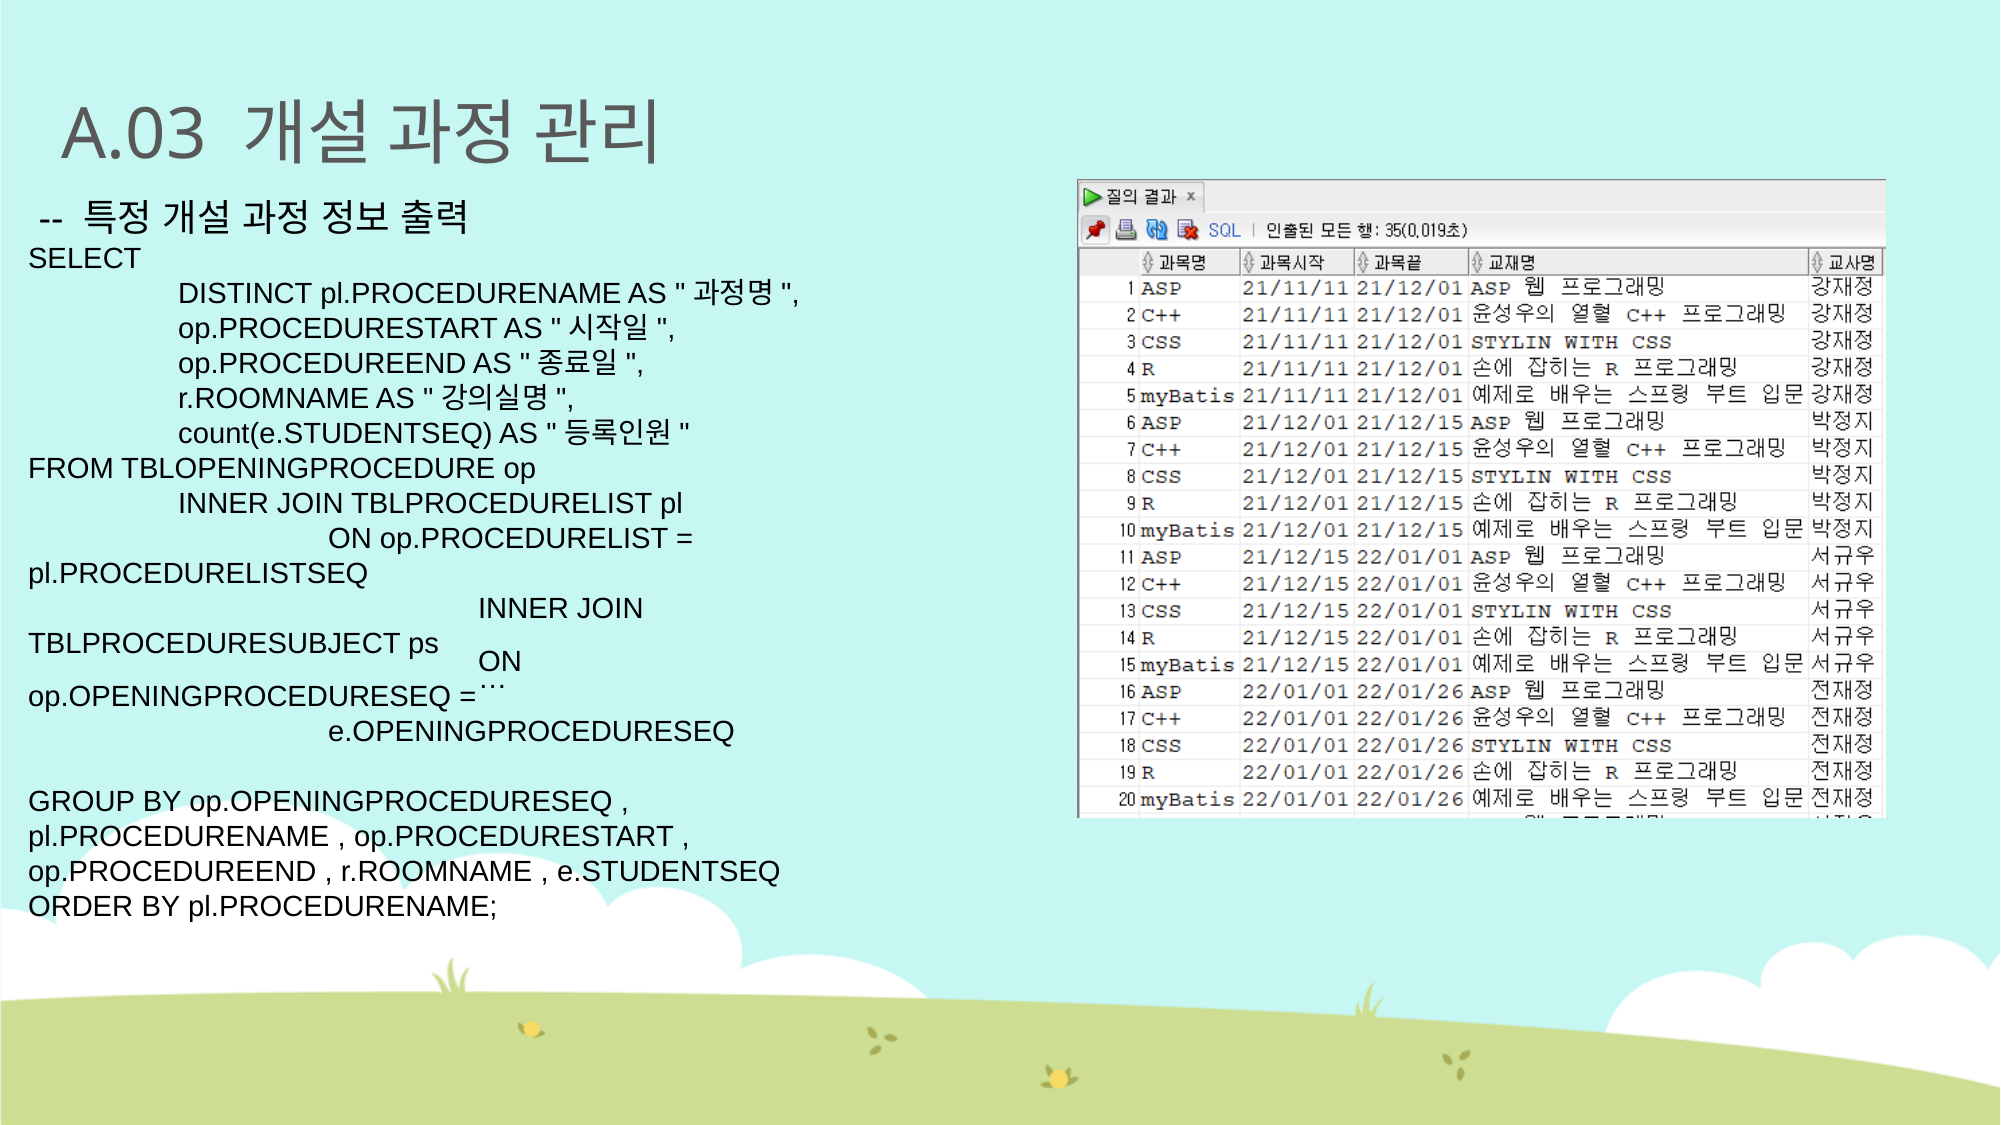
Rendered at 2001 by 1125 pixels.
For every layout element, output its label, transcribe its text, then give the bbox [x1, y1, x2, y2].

picture [0, 0, 2001, 1125]
text_box -- 특정 개설 과정 정보 출력 SELECT DISTINCT pl.PROCEDURENAME AS "과정명", op.PROCEDURESTART AS "시작일", op.PROCEDUREEND AS "종료일", r.ROOMNAME AS "강의실명", count(e.STUDENTSEQ) AS "등록인원" FROM TBLOPENINGPROCEDURE op INNER JOIN TBLPROCEDURELIST pl ON op.PROCEDURELIST = pl.PROCEDURELISTSEQ INNER JOIN TBLPROCEDURESUBJECT ps … [13, 179, 944, 627]
title A.03 개설 과정 관리 [46, 66, 1593, 182]
text_box ON op.OPENINGPROCEDURESEQ = e.OPENINGPROCEDURESEQ GROUP BY op.OPENINGPROCEDURESEQ , pl.PROCEDURENAME , op.PROCEDURESTART , op.PROCEDUREEND , r.ROOMNAME , e.STUDENTSEQ ORDER BY pl.PROCEDURENAME; [13, 627, 944, 1053]
